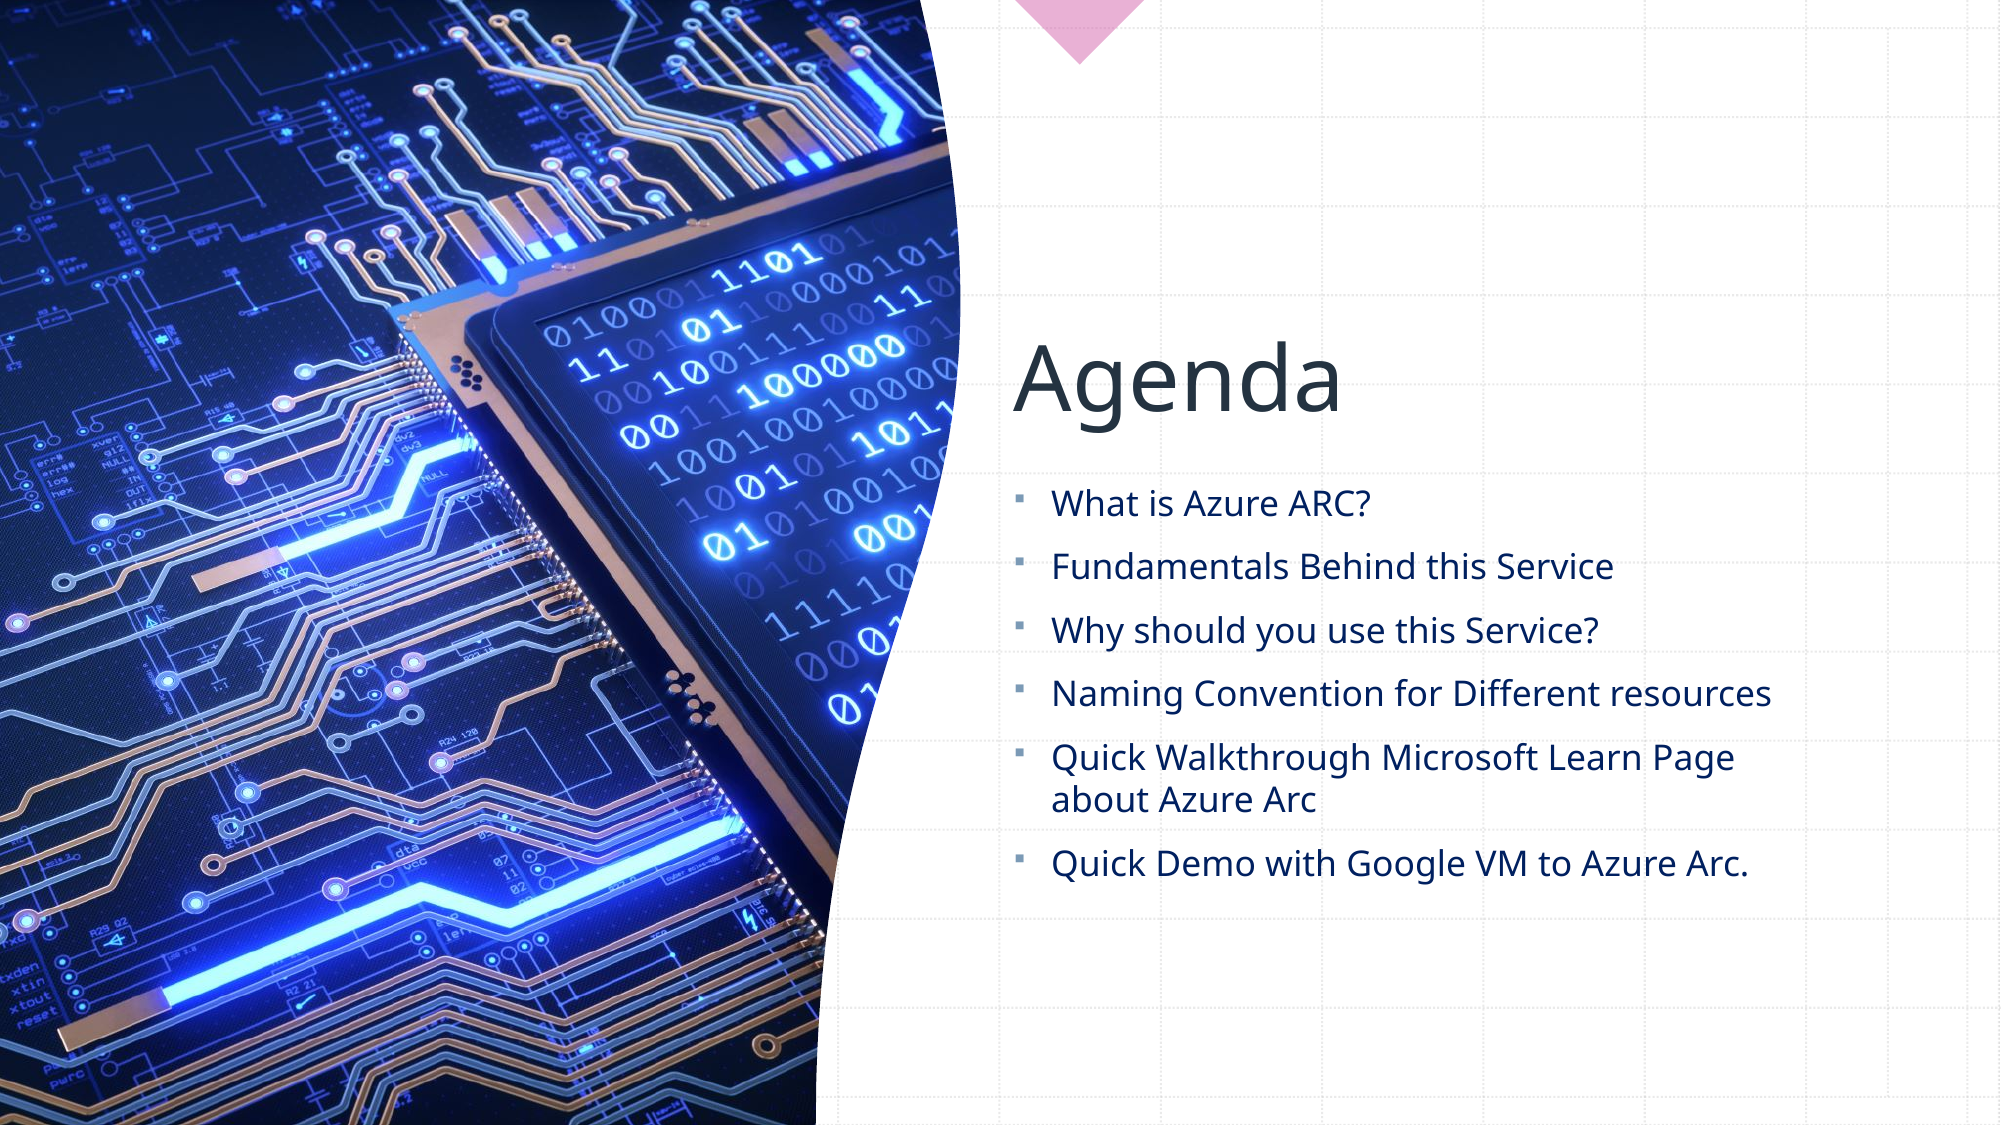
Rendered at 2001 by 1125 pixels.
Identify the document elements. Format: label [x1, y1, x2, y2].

picture [0, 0, 961, 1125]
text_box [961, 0, 2000, 1125]
